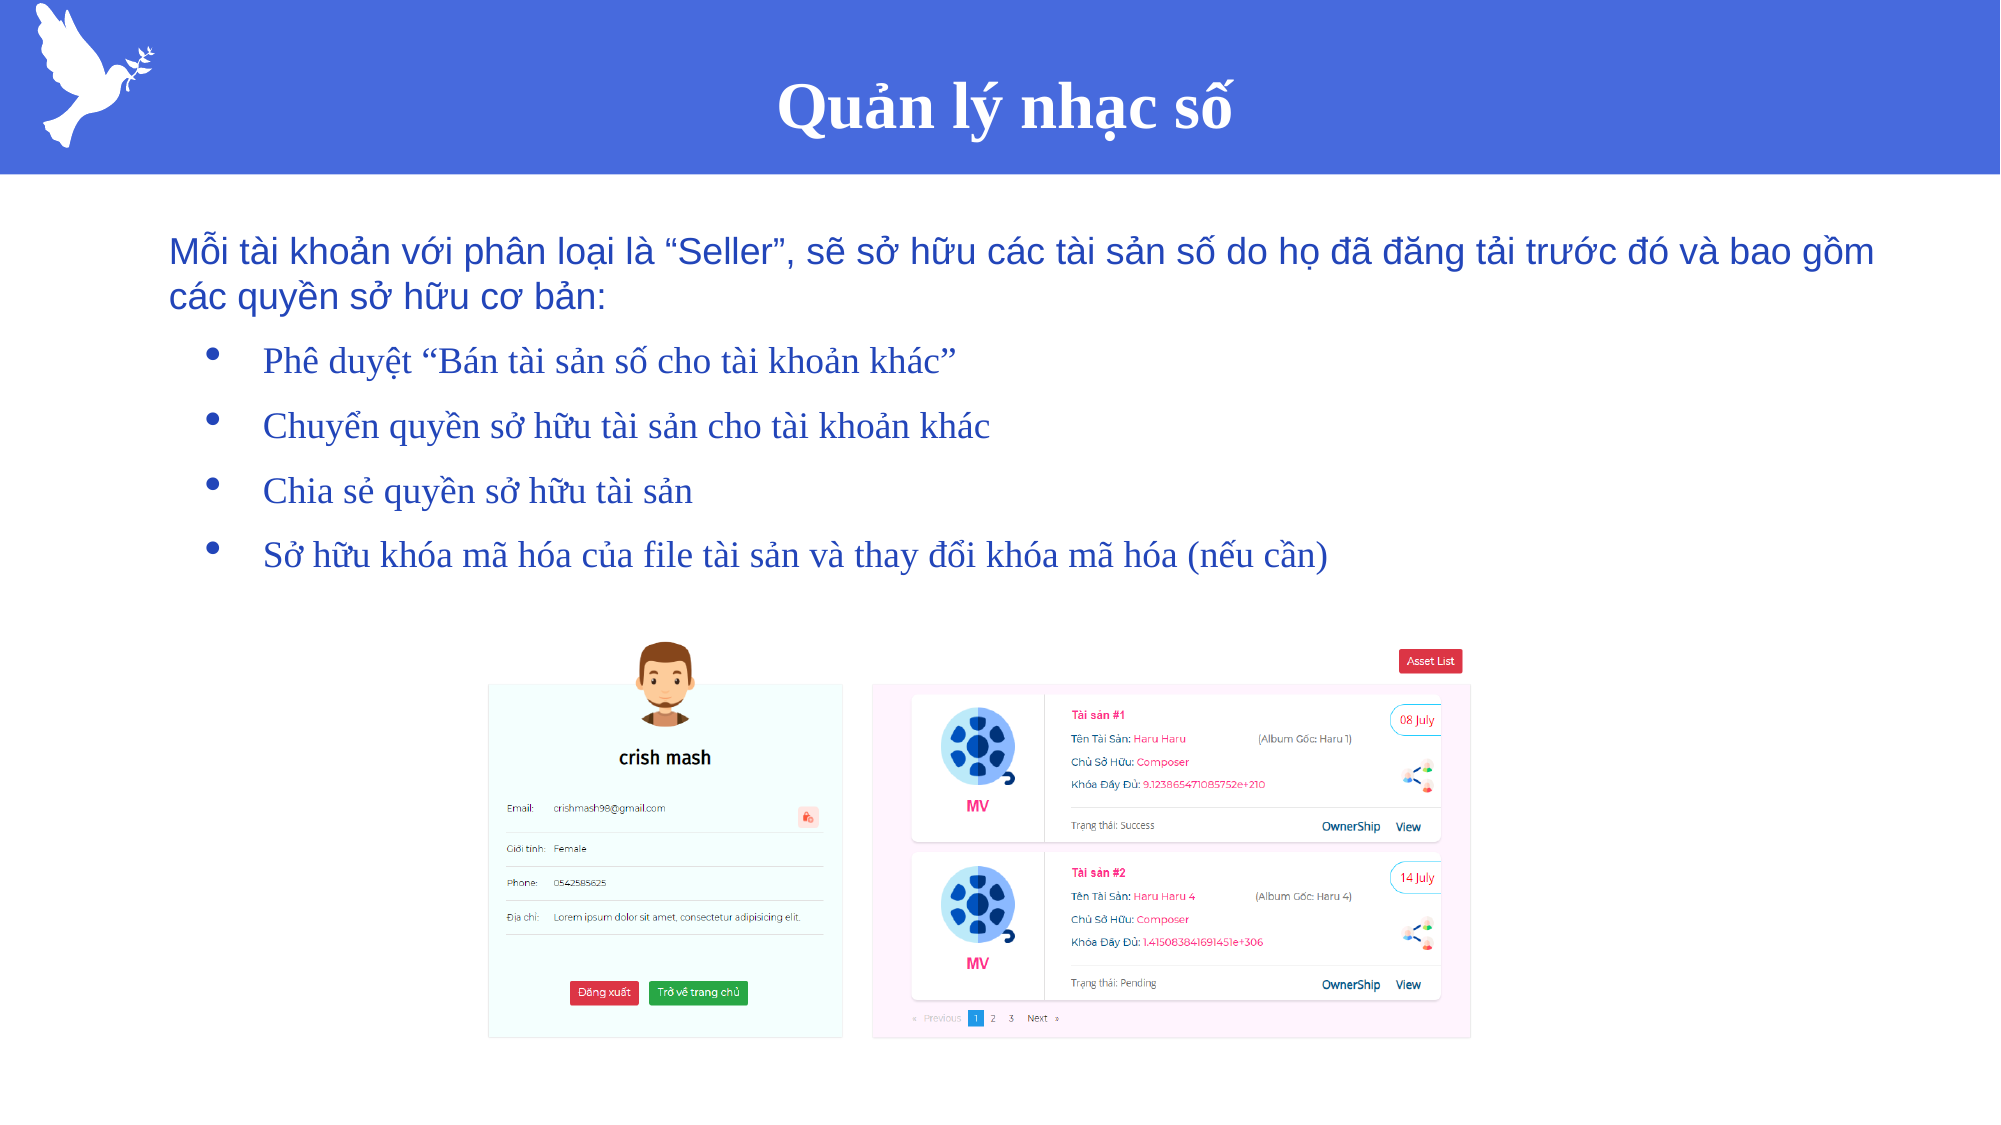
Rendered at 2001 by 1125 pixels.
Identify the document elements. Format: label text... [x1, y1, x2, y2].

text_box Mỗi tài khoản với phân loại là “Seller”, sẽ sở hữu các tài sản số do họ đã đăng tải trước đó và bao gồm các quyền sở hữu cơ bản: [154, 219, 1895, 325]
list Quản lý nhạc số [116, 47, 1895, 167]
picture [453, 615, 1506, 1069]
text_box Phê duyệt “Bán tài sản số cho tài khoản khác” Chuyển quyền sở hữu tài sản cho tài khoản khác Chia sẻ quyền sở hữu tài sản Sở hữu khóa mã hóa của file tài sản và thay đổi khóa mã hóa (nếu cần) [191, 325, 1655, 583]
